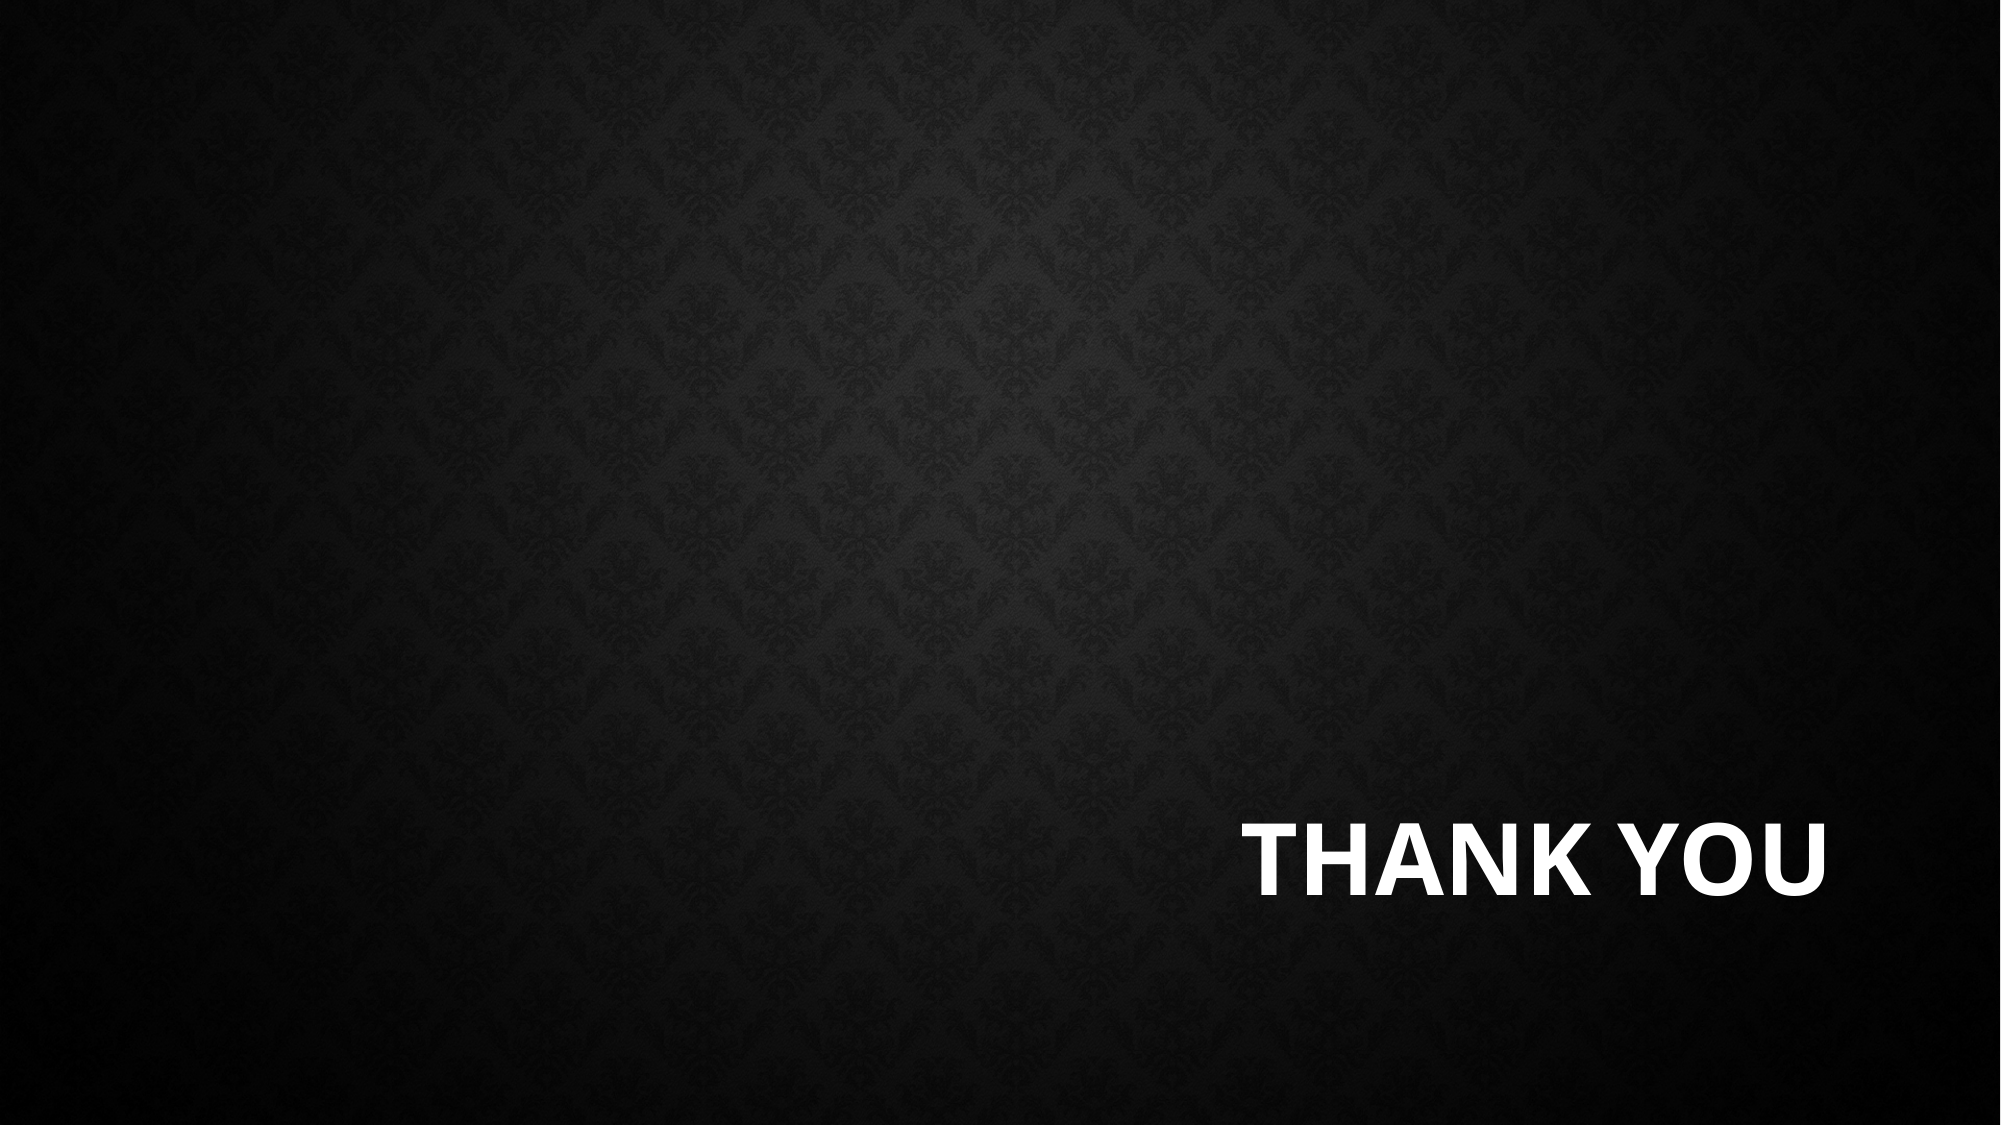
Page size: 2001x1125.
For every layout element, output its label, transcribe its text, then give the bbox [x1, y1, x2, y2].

text_box [0, 0, 2000, 1125]
title Thank You [869, 200, 1849, 925]
